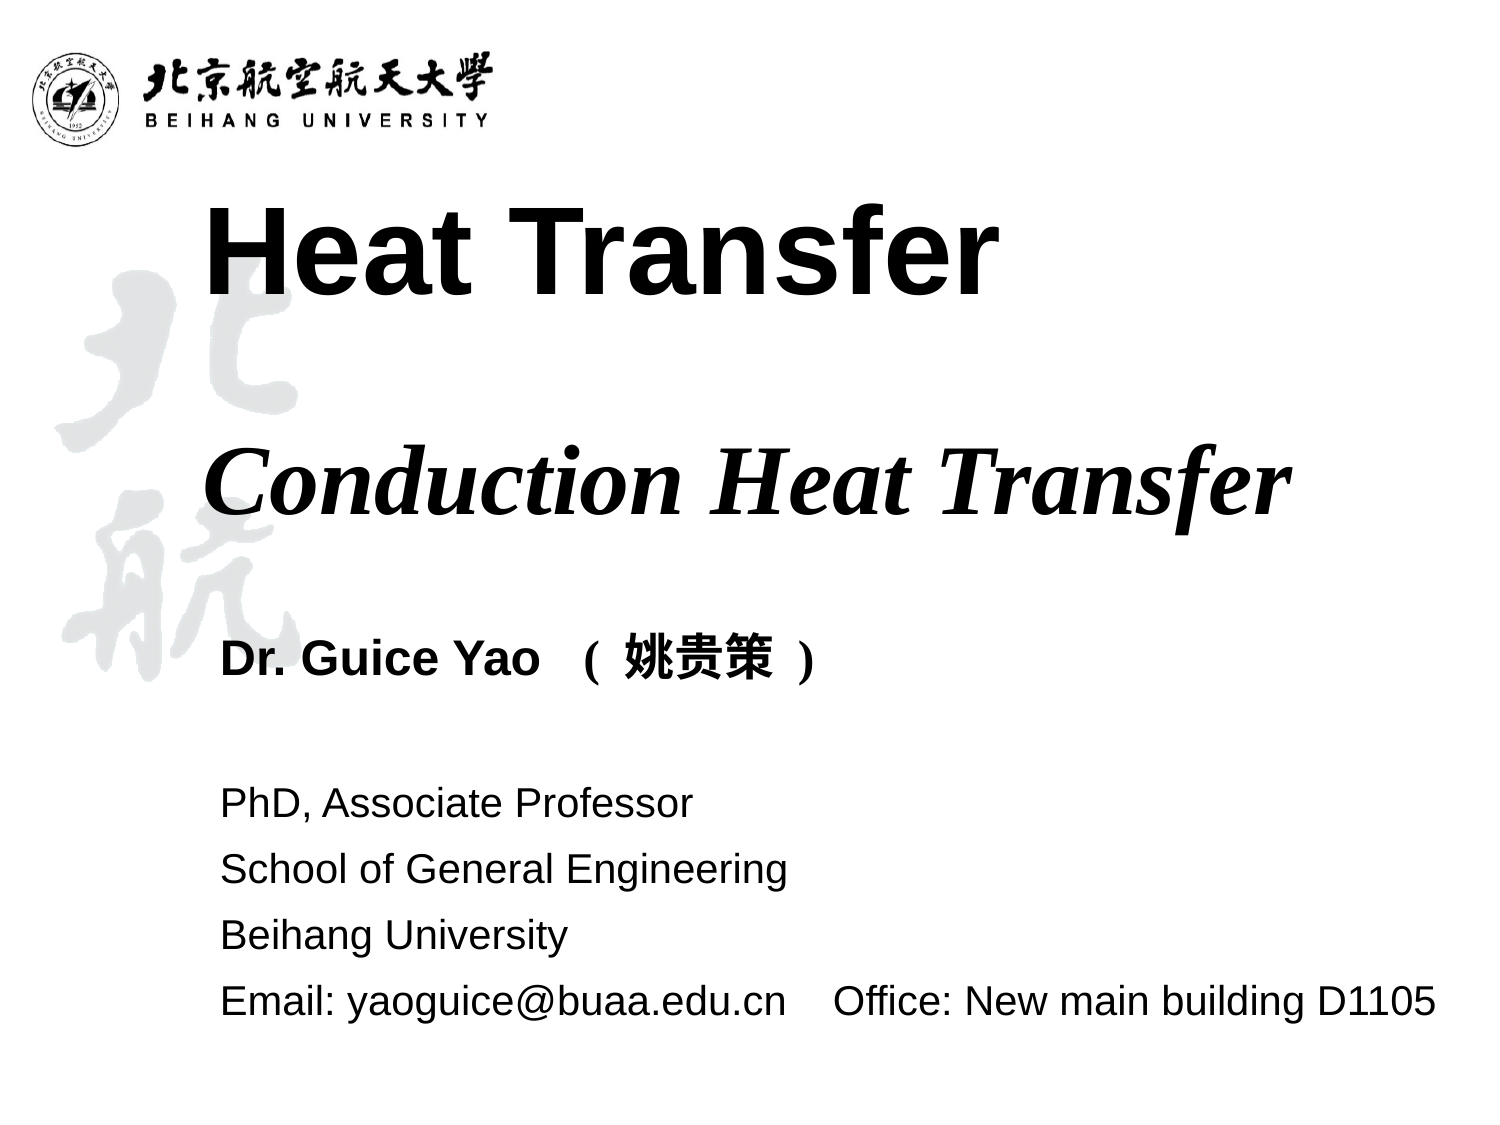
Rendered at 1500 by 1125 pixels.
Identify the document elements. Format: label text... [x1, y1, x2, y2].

title Heat Transfer [187, 72, 1313, 286]
picture [24, 169, 334, 757]
subtitle Dr. Guice Yao ( 姚贵策 ) PhD, Associate Professor School of General Engineering Beihang University Email: yaoguice@buaa.edu.cn Office: New main building D1105 [204, 624, 1476, 1079]
picture [24, 36, 506, 157]
text_box Conduction Heat Transfer [334, 286, 1313, 544]
